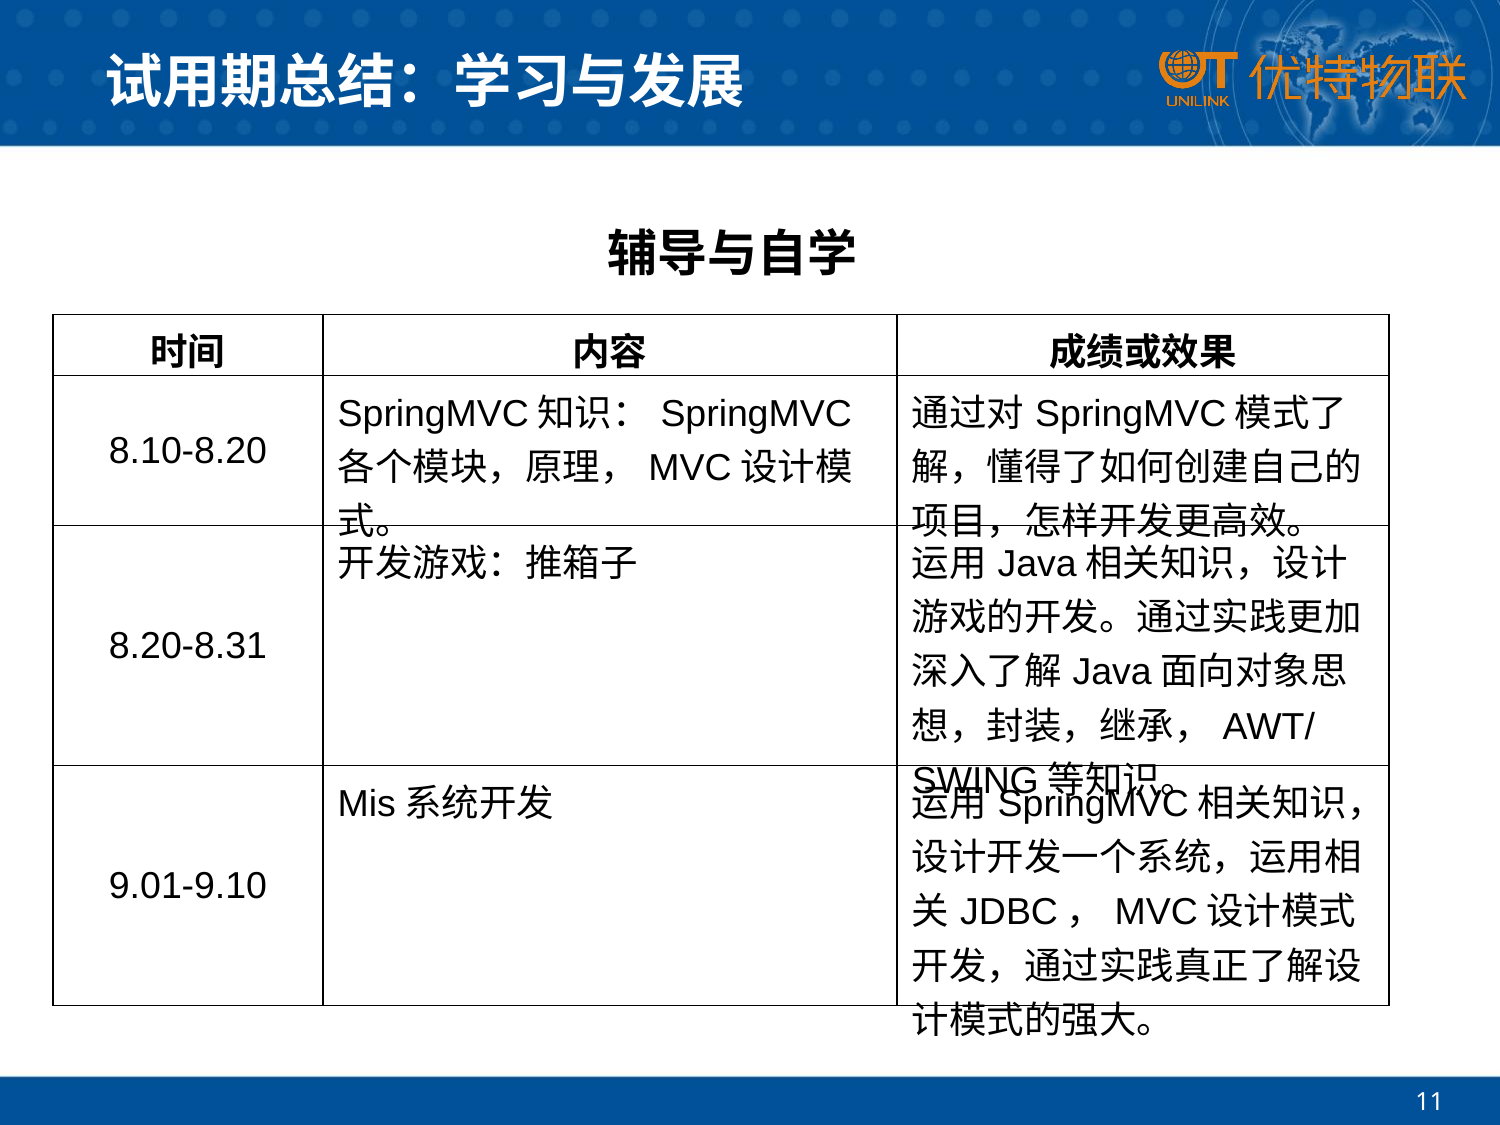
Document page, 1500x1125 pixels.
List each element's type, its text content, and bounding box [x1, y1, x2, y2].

table_cell 运用Java相关知识，设计游戏的开发。通过实践更加深入了解Java面向对象思想，封装，继承，AWT/SWING等知识。 [898, 526, 1388, 765]
table_cell 运用SpringMVC相关知识，设计开发一个系统，运用相关JDBC，MVC设计模式开发，通过实践真正了解设计模式的强大。 [898, 766, 1388, 1005]
table_cell 通过对SpringMVC模式了解，懂得了如何创建自己的项目，怎样开发更高效。 [898, 376, 1388, 525]
table_header 成绩或效果 [898, 315, 1388, 375]
table_cell 9.01-9.10 [54, 766, 322, 1005]
slide_number 11 [1068, 1077, 1460, 1122]
table_cell 8.10-8.20 [54, 376, 322, 525]
title 试用期总结：学习与发展 [89, 32, 1053, 126]
table_header 时间 [54, 315, 322, 375]
table_header 内容 [324, 315, 896, 375]
table_cell 8.20-8.31 [54, 526, 322, 765]
table_cell SpringMVC知识：SpringMVC各个模块，原理，MVC设计模式。 [324, 376, 896, 525]
table_cell Mis系统开发 [324, 766, 896, 1005]
text_box 辅导与自学 [592, 201, 873, 289]
table_cell 开发游戏：推箱子 [324, 526, 896, 765]
picture [0, 0, 1500, 1125]
